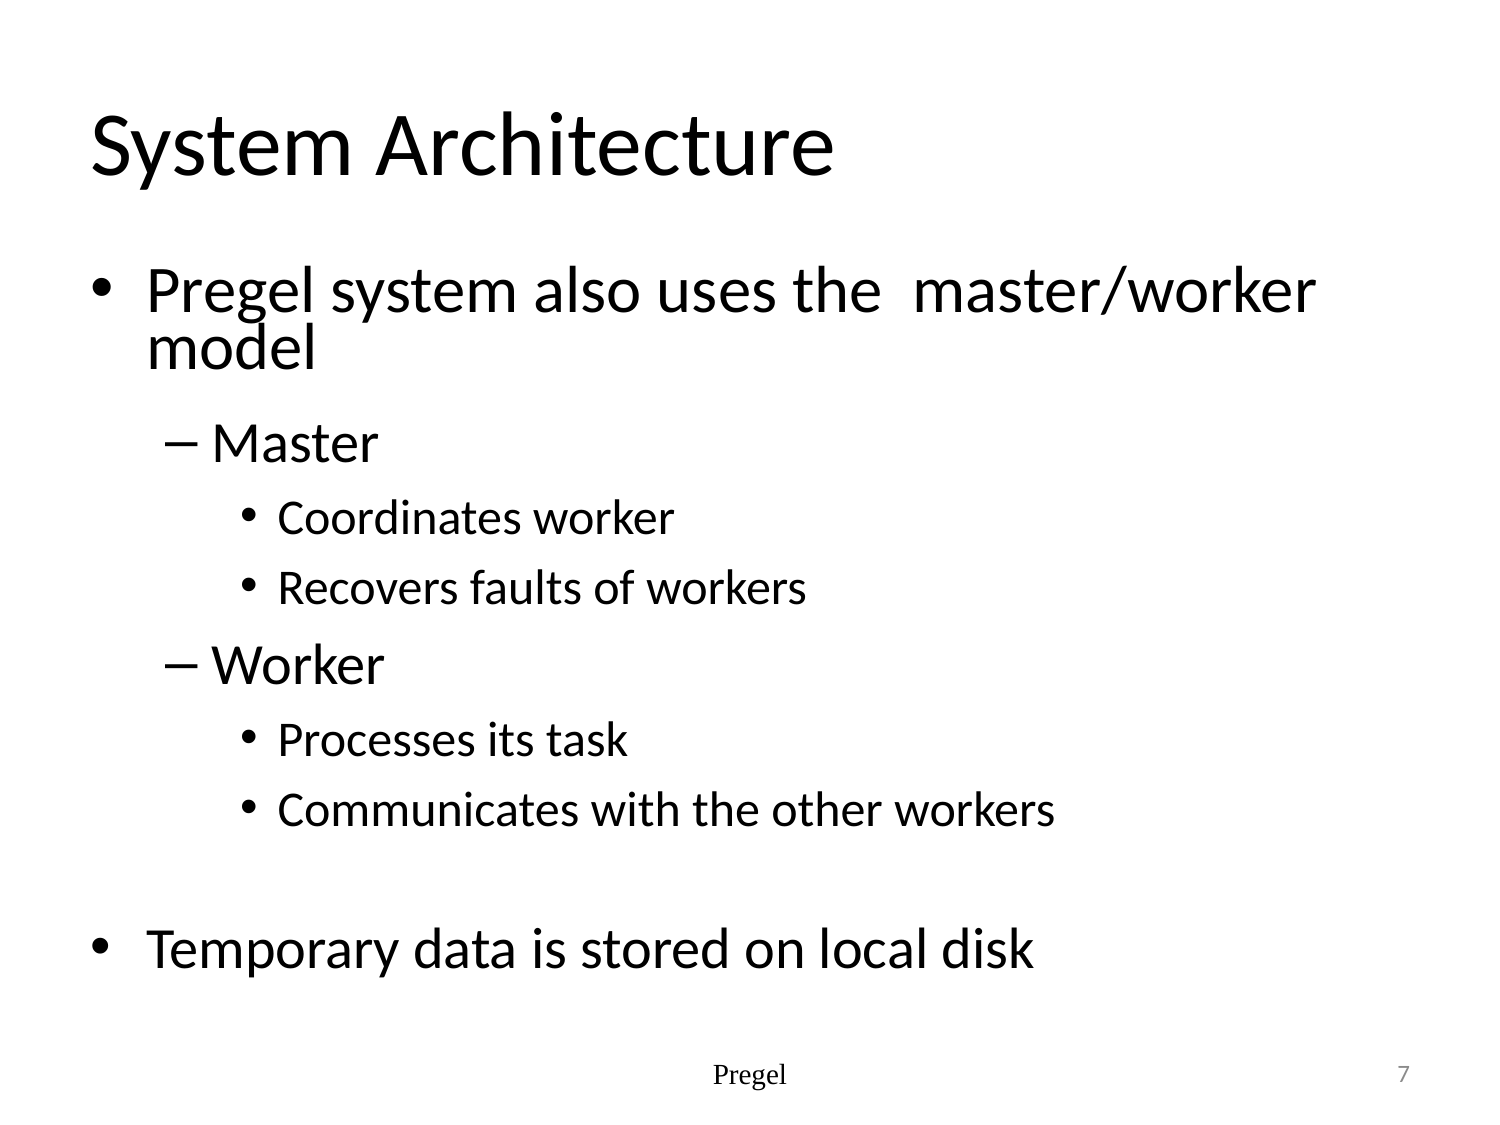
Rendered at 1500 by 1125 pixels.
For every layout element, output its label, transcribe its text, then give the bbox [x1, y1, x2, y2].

title System Architecture [75, 45, 1425, 233]
footer Pregel [512, 1042, 988, 1103]
slide_number 7 [1074, 1042, 1425, 1103]
list Pregel system also uses the master/worker model Master Coordinates worker Recovers faults of workers Worker Processes its task Communicates with the other workers Temporary data is stored on local disk [75, 262, 1425, 1005]
